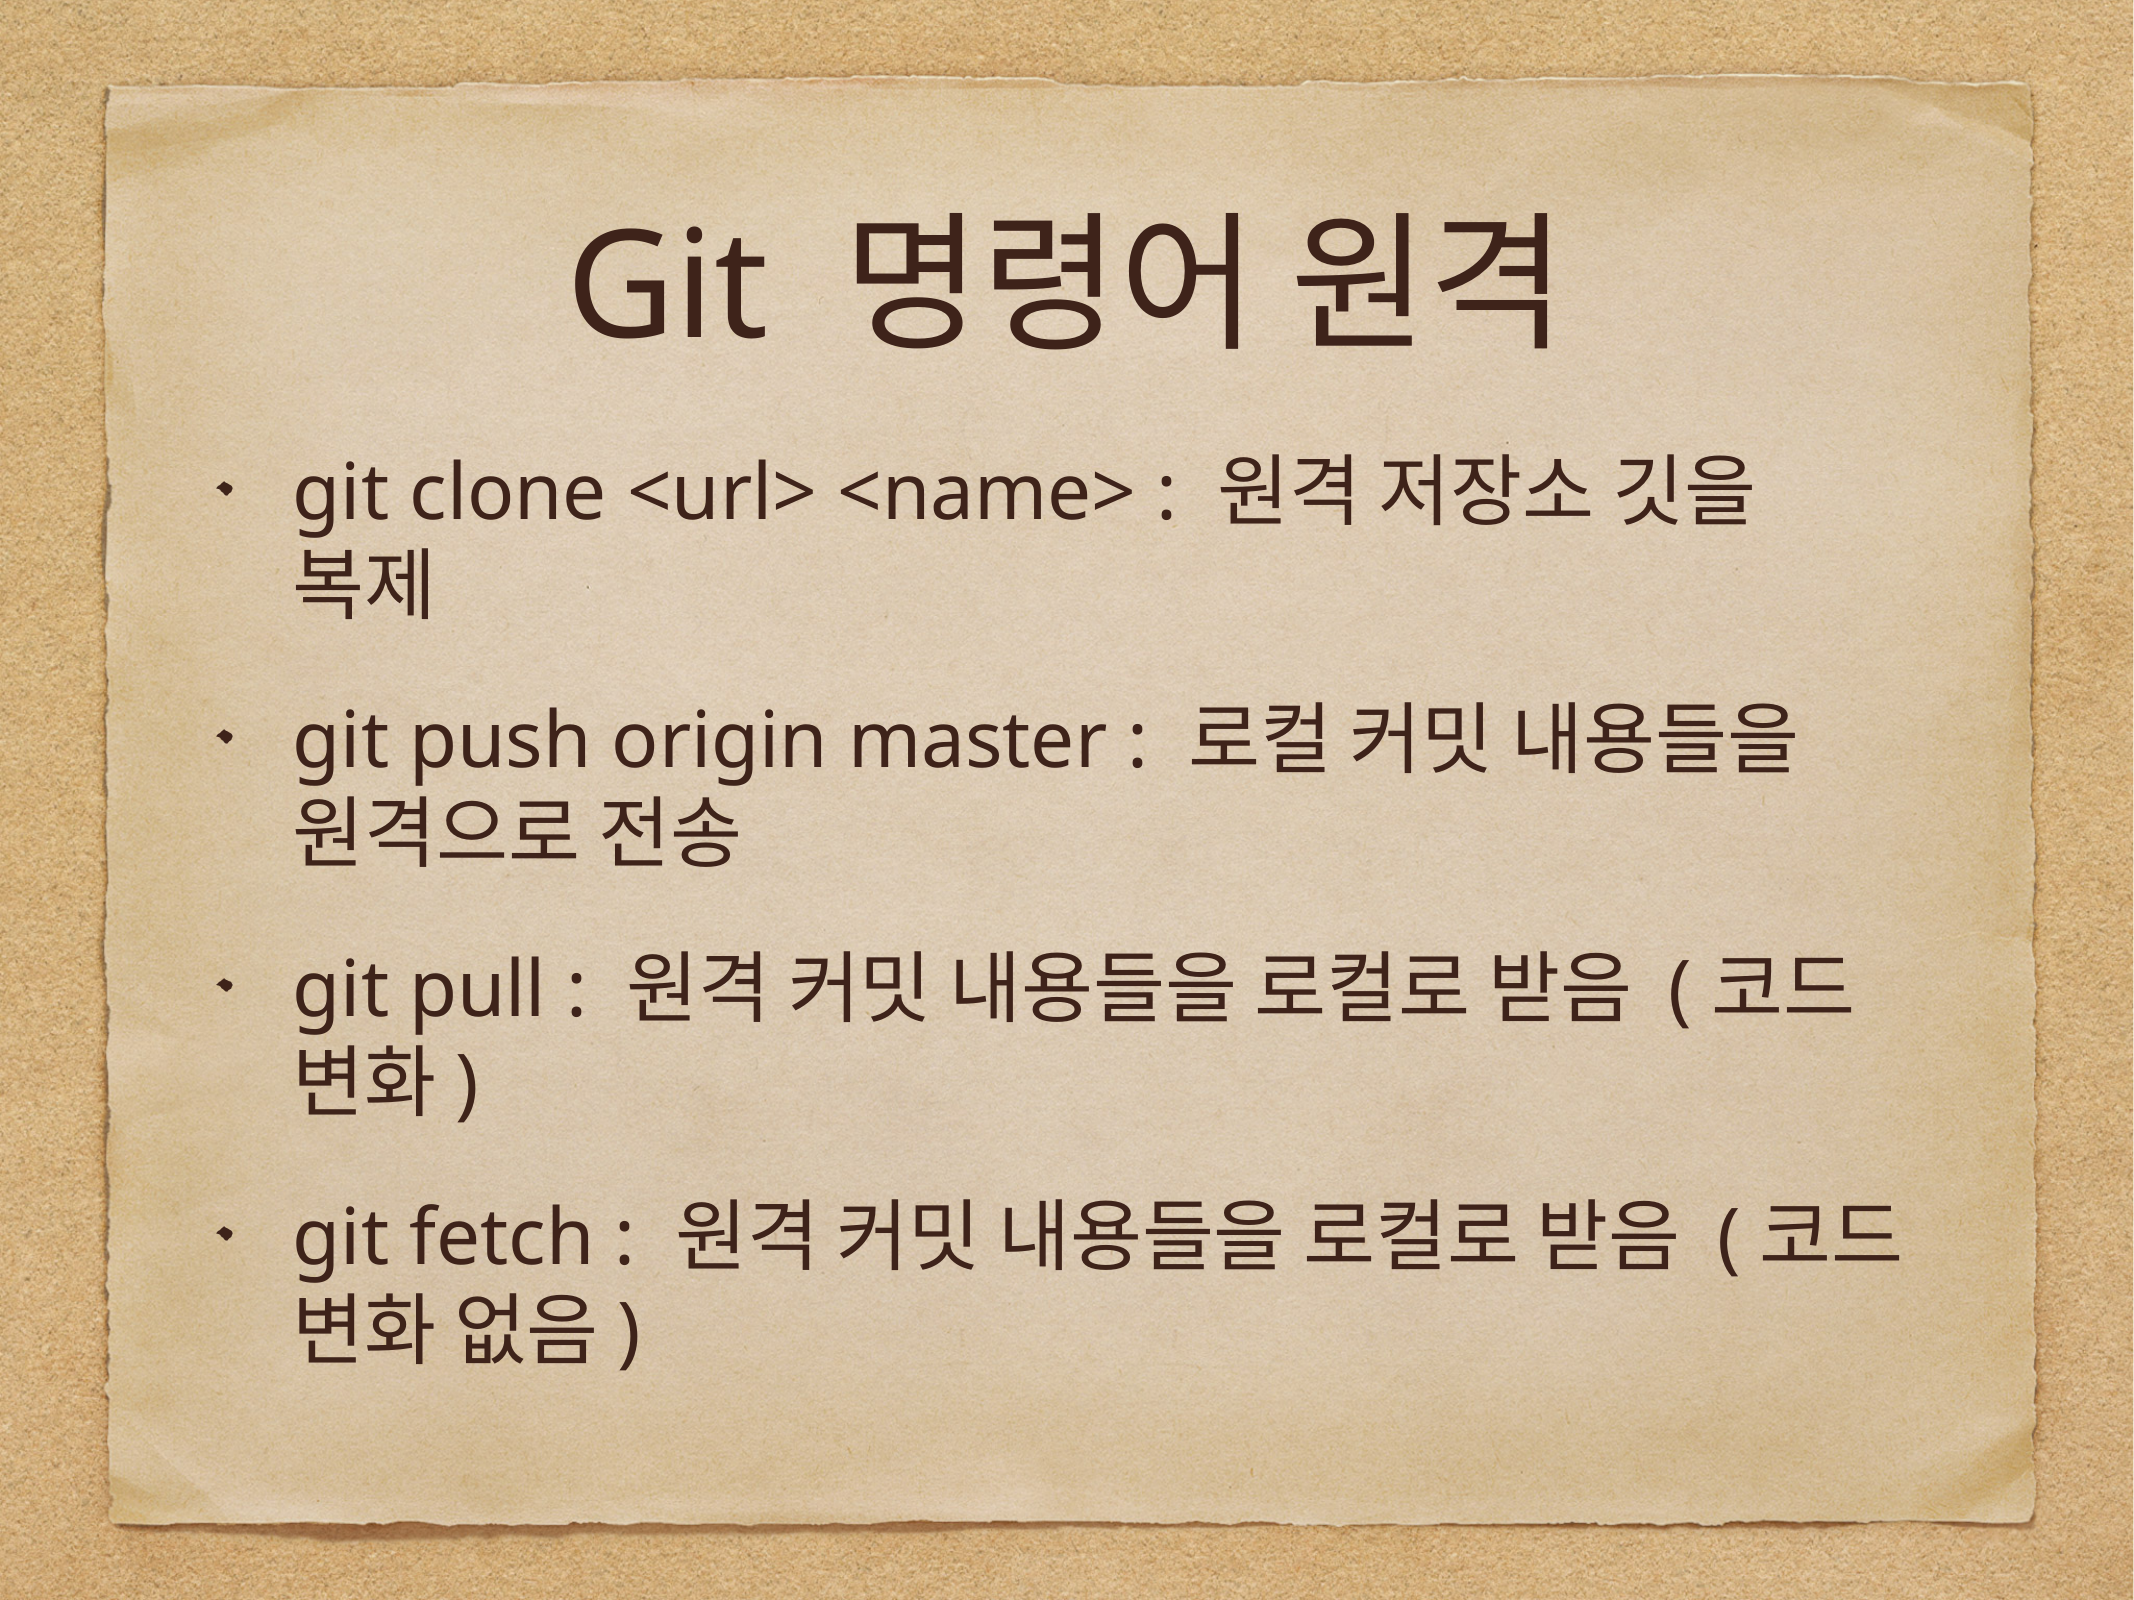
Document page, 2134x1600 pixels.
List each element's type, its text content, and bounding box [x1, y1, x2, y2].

list git clone <url> <name> : 원격 저장소 깃을 복제 git push origin master : 로컬 커밋 내용들을 원격으로 전송 git pull : 원격 커밋 내용들을 로컬로 받음 (코드 변화) git fetch : 원격 커밋 내용들을 로컬로 받음 (코드 변화 없음) [207, 428, 1926, 1388]
title Git 명령어 원격 [207, 103, 1926, 428]
picture [0, 0, 2134, 1600]
